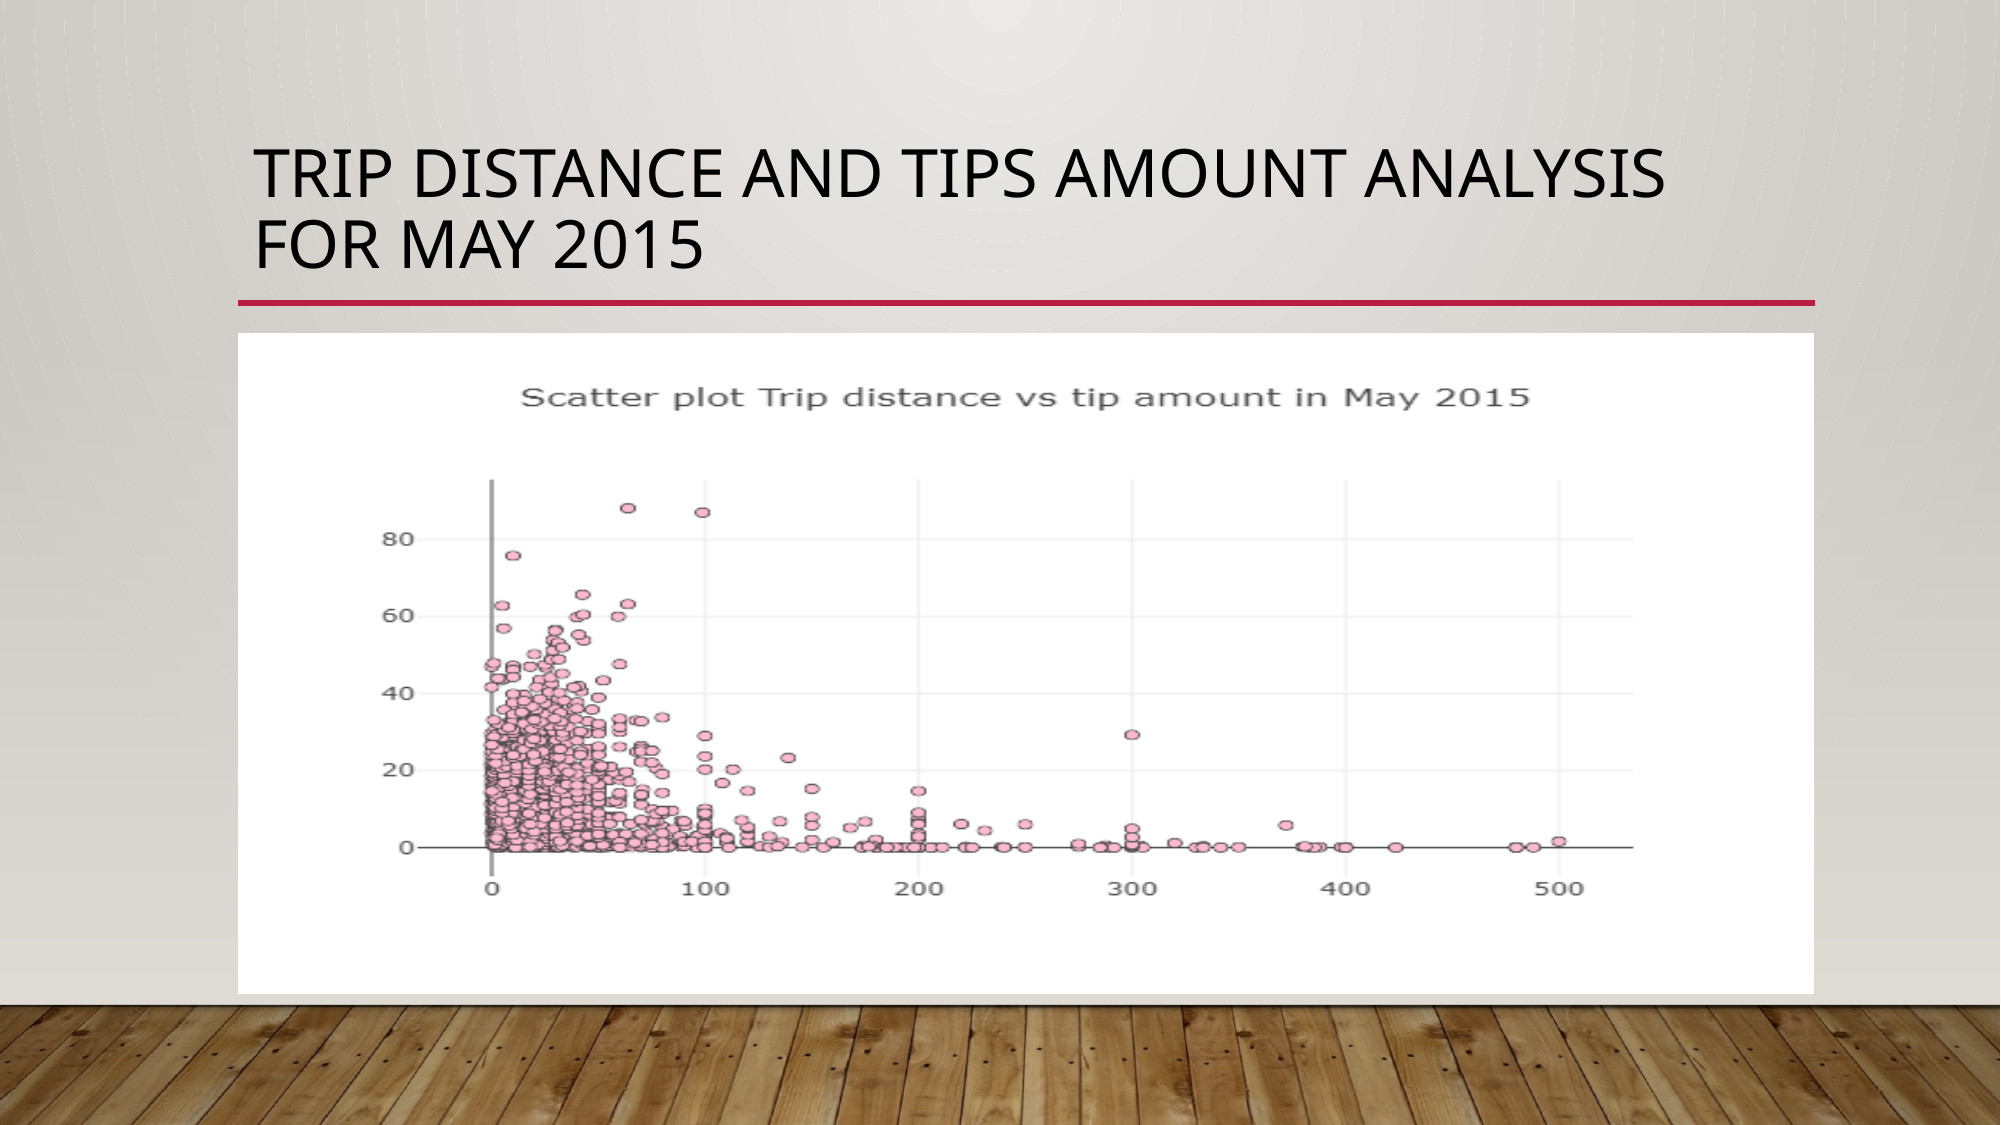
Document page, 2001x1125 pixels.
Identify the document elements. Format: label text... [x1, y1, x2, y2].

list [237, 333, 1814, 994]
picture [0, 1005, 2000, 1125]
title Trip distance and tips amount analysis for May 2015 [238, 131, 1814, 305]
